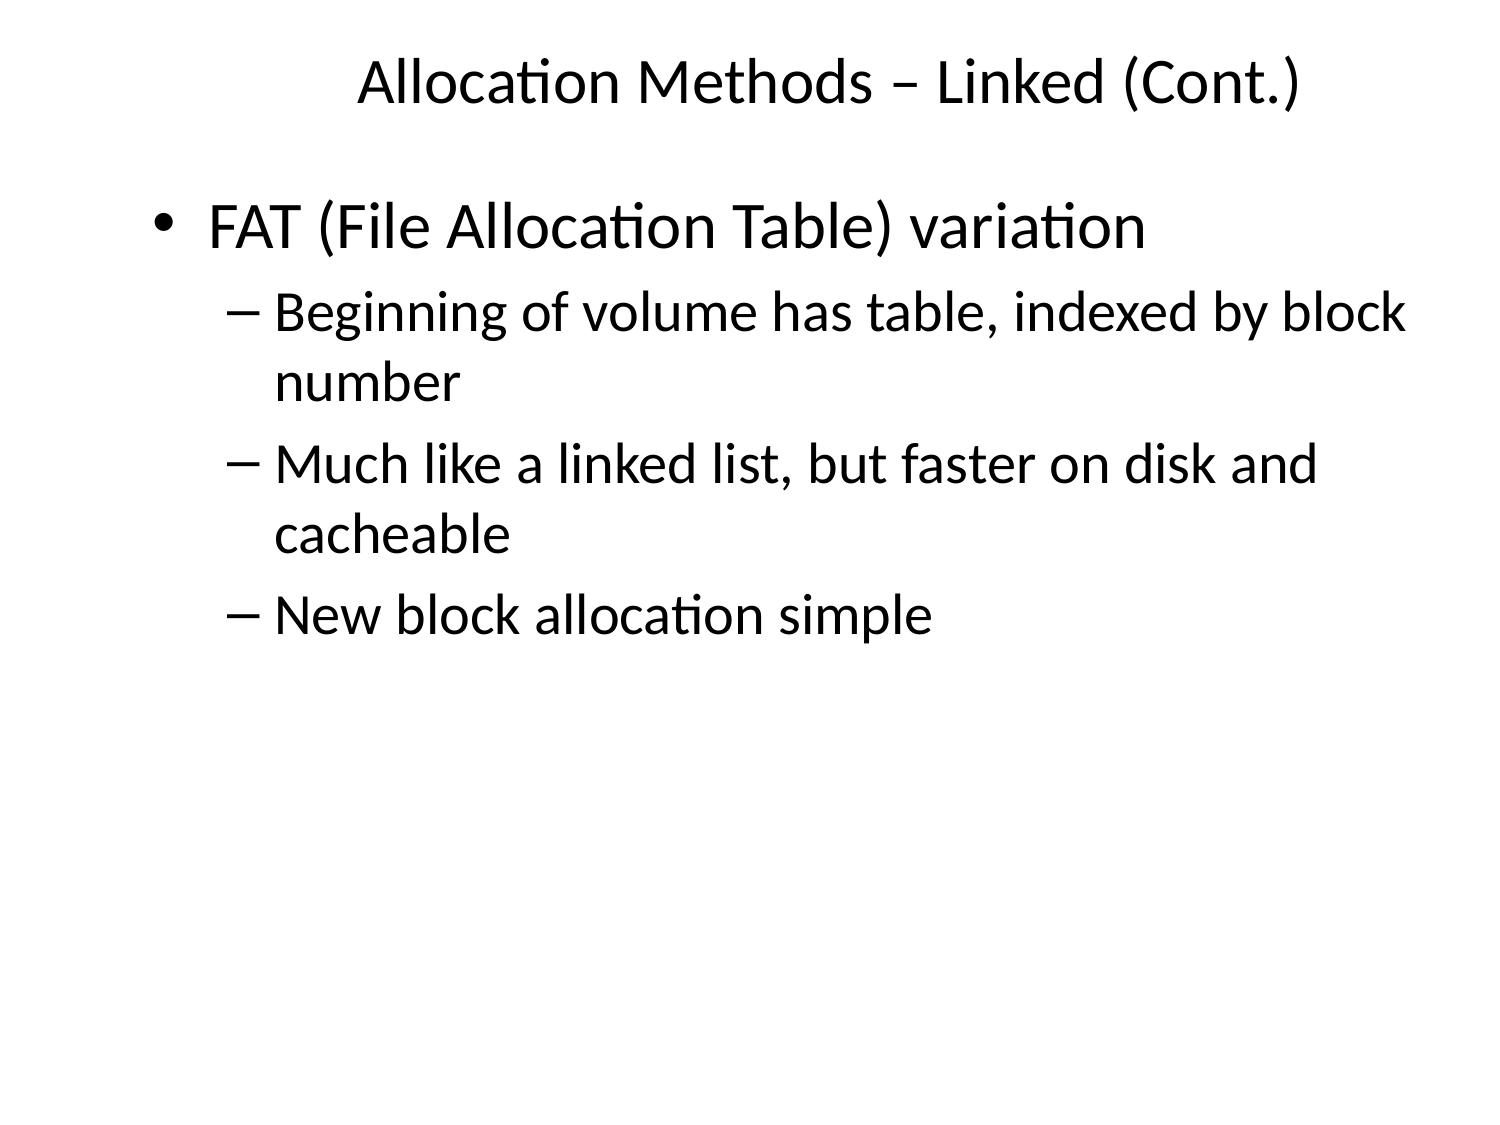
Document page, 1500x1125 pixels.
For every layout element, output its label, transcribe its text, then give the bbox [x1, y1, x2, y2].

title Allocation Methods – Linked (Cont.) [155, 29, 1500, 125]
list FAT (File Allocation Table) variation Beginning of volume has table, indexed by block number Much like a linked list, but faster on disk and cacheable New block allocation simple [137, 173, 1488, 918]
